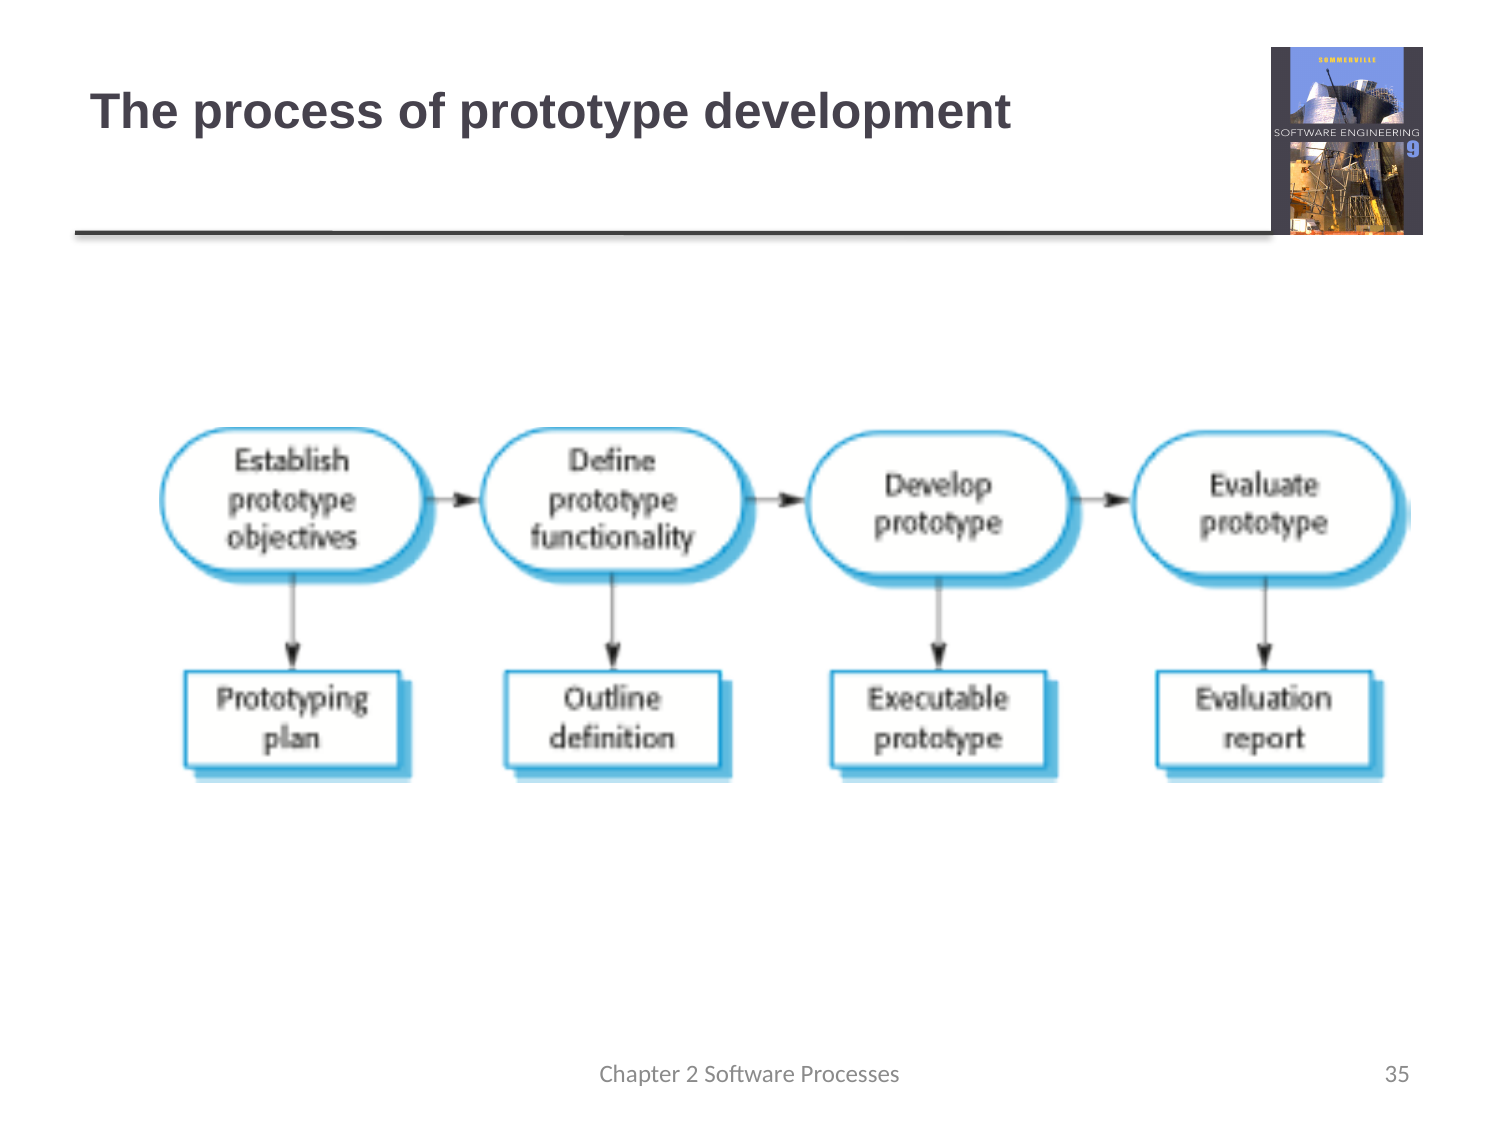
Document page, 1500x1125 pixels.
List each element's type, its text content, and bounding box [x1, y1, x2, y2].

picture [158, 427, 1411, 783]
text_box Chapter 2 Software Processes [512, 1042, 988, 1103]
text_box The process of prototype development [74, 45, 1272, 233]
picture [1272, 47, 1423, 235]
text_box <number> [1074, 1042, 1425, 1103]
